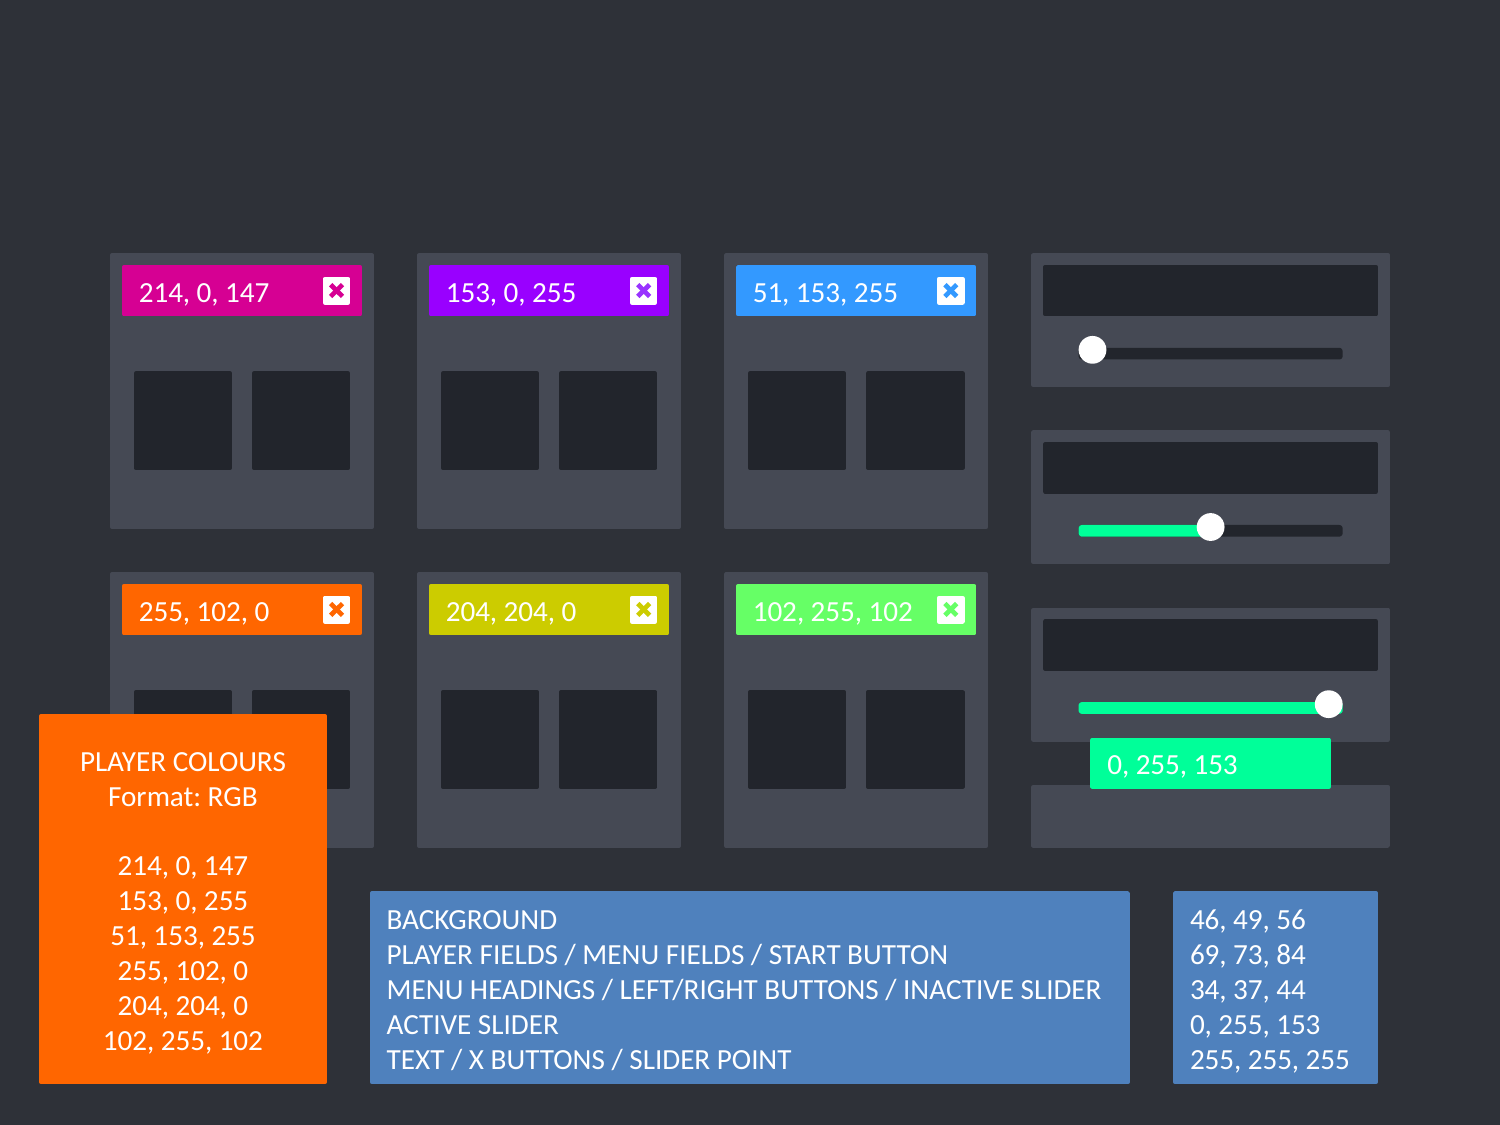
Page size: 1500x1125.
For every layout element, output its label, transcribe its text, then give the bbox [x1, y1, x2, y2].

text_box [324, 278, 349, 303]
text_box 51, 153, 255 [736, 265, 976, 316]
text_box [559, 371, 657, 470]
text_box [1078, 524, 1200, 537]
text_box [1222, 524, 1343, 537]
text_box [724, 572, 988, 848]
text_box [441, 690, 539, 789]
text_box [866, 690, 965, 789]
text_box [1314, 690, 1343, 719]
text_box [1031, 608, 1390, 742]
text_box [134, 371, 232, 470]
text_box [559, 690, 657, 789]
text_box 102, 255, 102 [736, 584, 976, 635]
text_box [324, 597, 349, 622]
text_box [110, 572, 374, 848]
text_box 0, 255, 153 [1090, 738, 1331, 789]
text_box 214, 0, 147 [122, 265, 362, 316]
text_box [748, 371, 846, 470]
text_box [252, 371, 350, 470]
text_box [1043, 619, 1378, 671]
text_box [631, 597, 656, 622]
text_box [724, 253, 988, 529]
text_box [417, 572, 681, 848]
text_box [252, 690, 350, 789]
text_box [1031, 253, 1390, 387]
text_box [631, 278, 656, 303]
text_box [441, 371, 539, 470]
text_box [1031, 785, 1390, 848]
text_box 255, 102, 0 [122, 584, 362, 635]
text_box [134, 690, 232, 714]
text_box [1078, 702, 1318, 714]
text_box PLAYER COLOURS Format: RGB 214, 0, 147 153, 0, 255 51, 153, 255 255, 102, 0 204, 204, 0 102, 255, 102 [39, 714, 327, 1084]
text_box [748, 690, 846, 789]
text_box [866, 371, 965, 470]
text_box 46, 49, 56 69, 73, 84 34, 37, 44 0, 255, 153 255, 255, 255 [1173, 891, 1378, 1084]
text_box [1103, 347, 1343, 360]
text_box [417, 253, 681, 529]
text_box BACKGROUND PLAYER FIELDS / MENU FIELDS / START BUTTON MENU HEADINGS / LEFT/RIGHT BUTTONS / INACTIVE SLIDER ACTIVE SLIDER TEXT / X BUTTONS / SLIDER POINT [370, 891, 1130, 1084]
text_box [1043, 265, 1378, 316]
text_box [1043, 442, 1378, 494]
text_box 153, 0, 255 [429, 265, 669, 316]
text_box 204, 204, 0 [429, 584, 669, 635]
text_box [938, 278, 963, 303]
text_box [1078, 335, 1107, 364]
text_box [938, 597, 963, 622]
text_box [110, 253, 374, 529]
text_box [1031, 430, 1390, 564]
text_box [1196, 513, 1225, 541]
